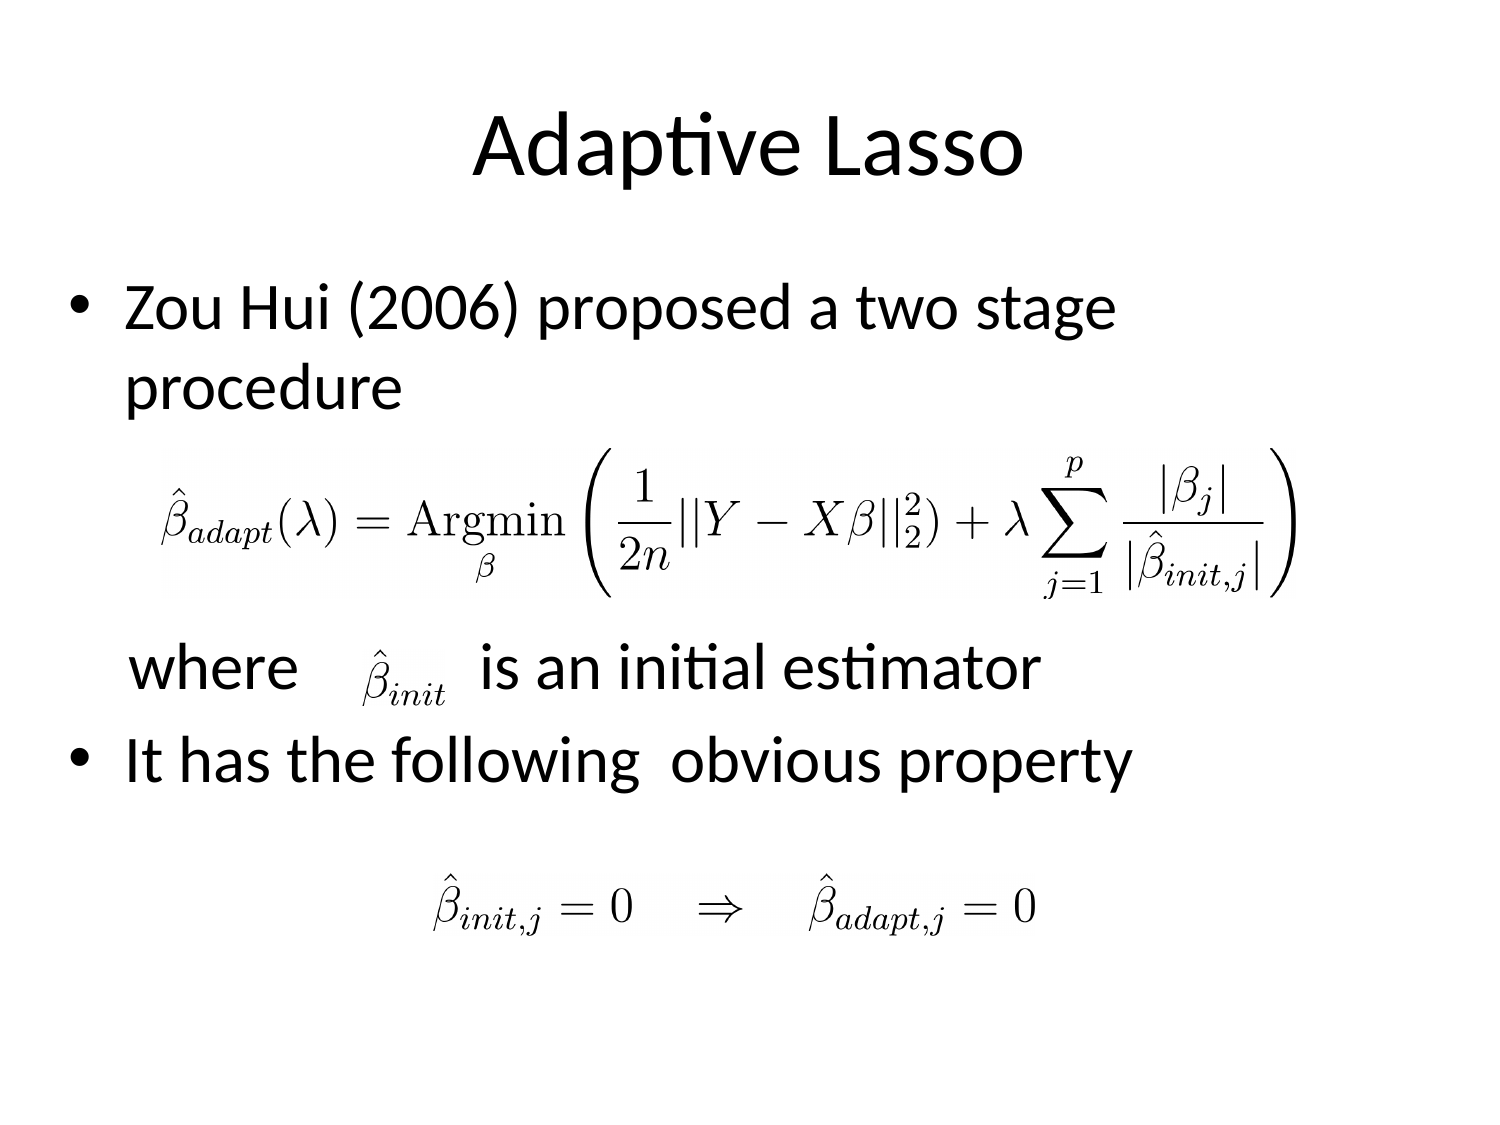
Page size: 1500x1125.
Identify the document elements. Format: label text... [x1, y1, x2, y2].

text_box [159, 444, 1298, 606]
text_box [430, 869, 1037, 939]
title Adaptive Lasso [75, 45, 1425, 233]
list Zou Hui (2006) proposed a two stage procedure where is an initial estimator It has the following obvious property [53, 255, 1404, 998]
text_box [359, 644, 448, 710]
